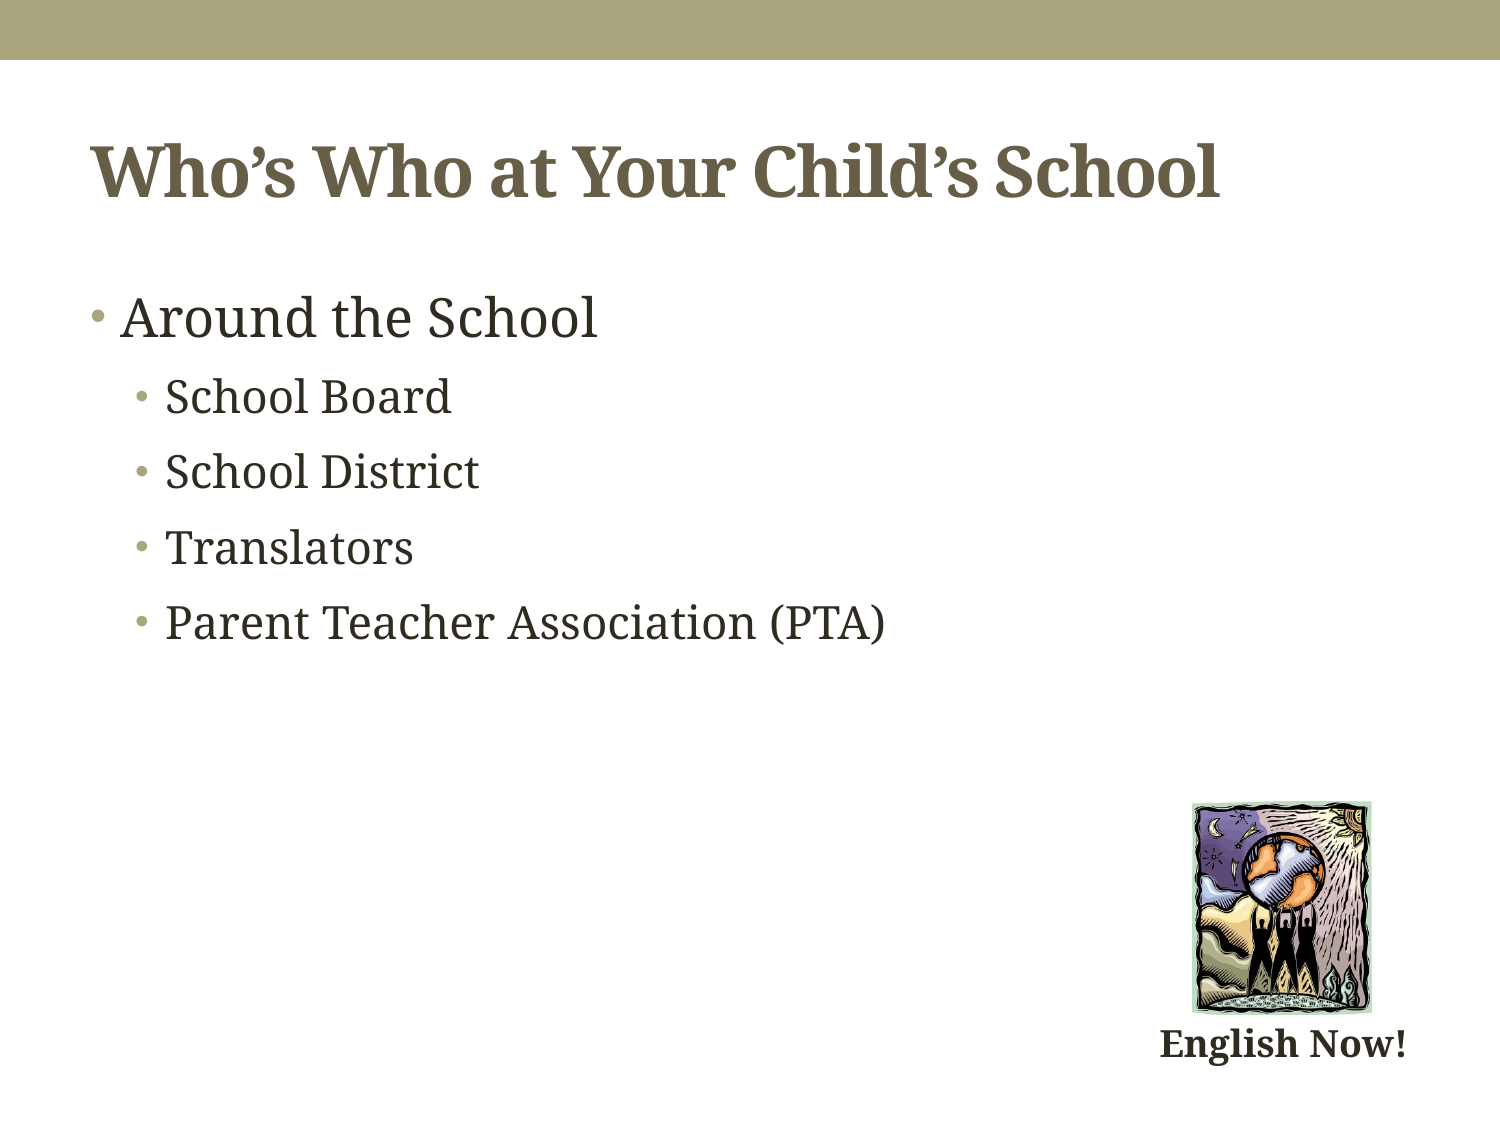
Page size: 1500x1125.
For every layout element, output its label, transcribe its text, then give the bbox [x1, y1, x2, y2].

list Around the School School Board School District Translators Parent Teacher Association (PTA) [75, 262, 1425, 1063]
picture [1191, 801, 1372, 1016]
title Who’s Who at Your Child’s School [75, 87, 1425, 250]
text_box English Now! [1144, 1012, 1423, 1073]
